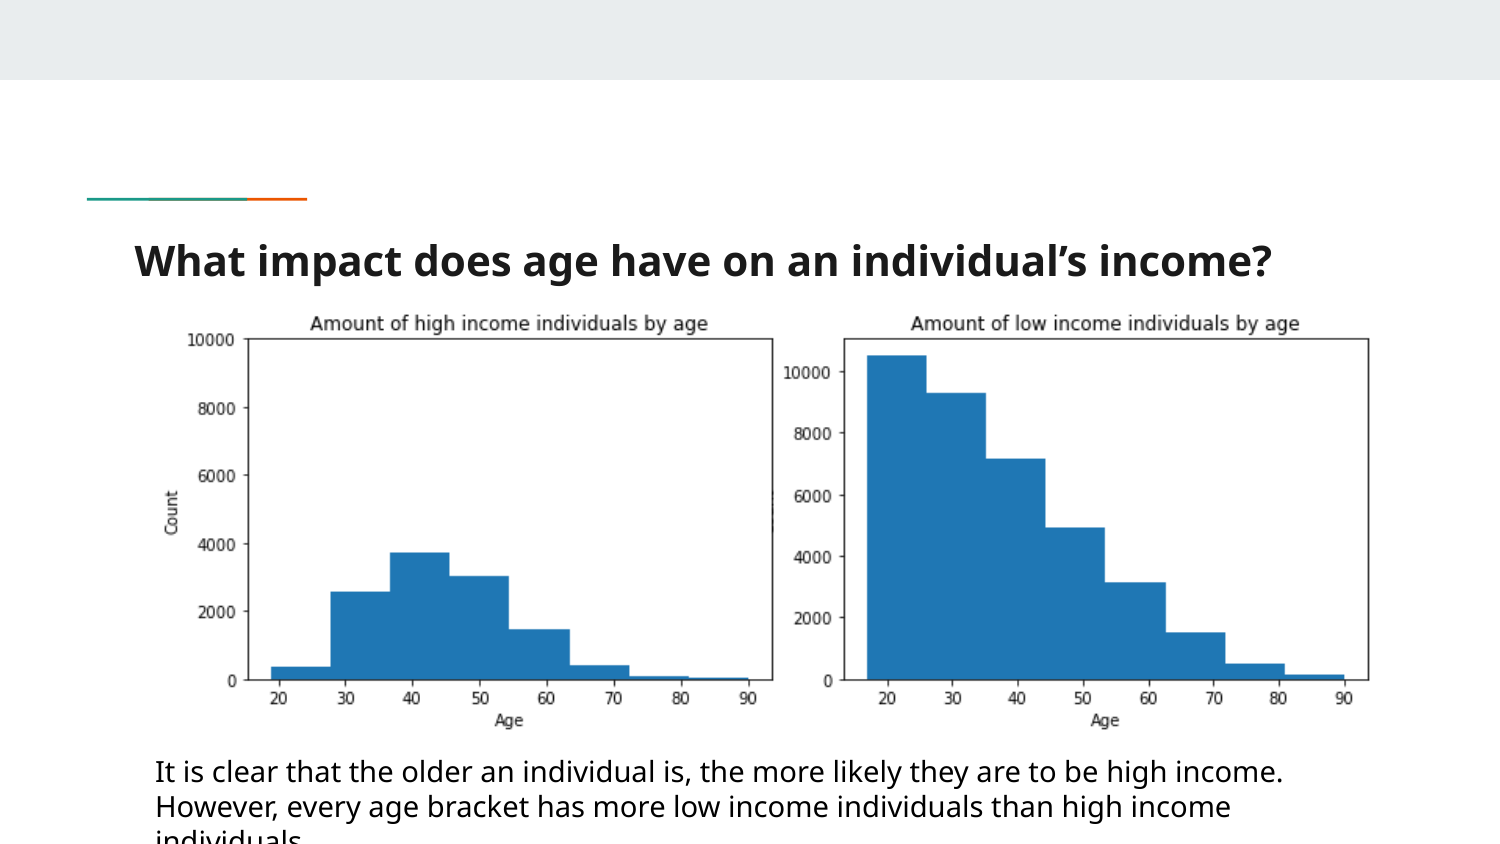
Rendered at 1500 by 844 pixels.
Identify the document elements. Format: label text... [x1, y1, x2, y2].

title What impact does age have on an individual’s income? [119, 216, 1381, 305]
text_box It is clear that the older an individual is, the more likely they are to be high income. However, every age bracket has more low income individuals than high income individuals. [139, 738, 1320, 844]
picture [154, 303, 1379, 739]
